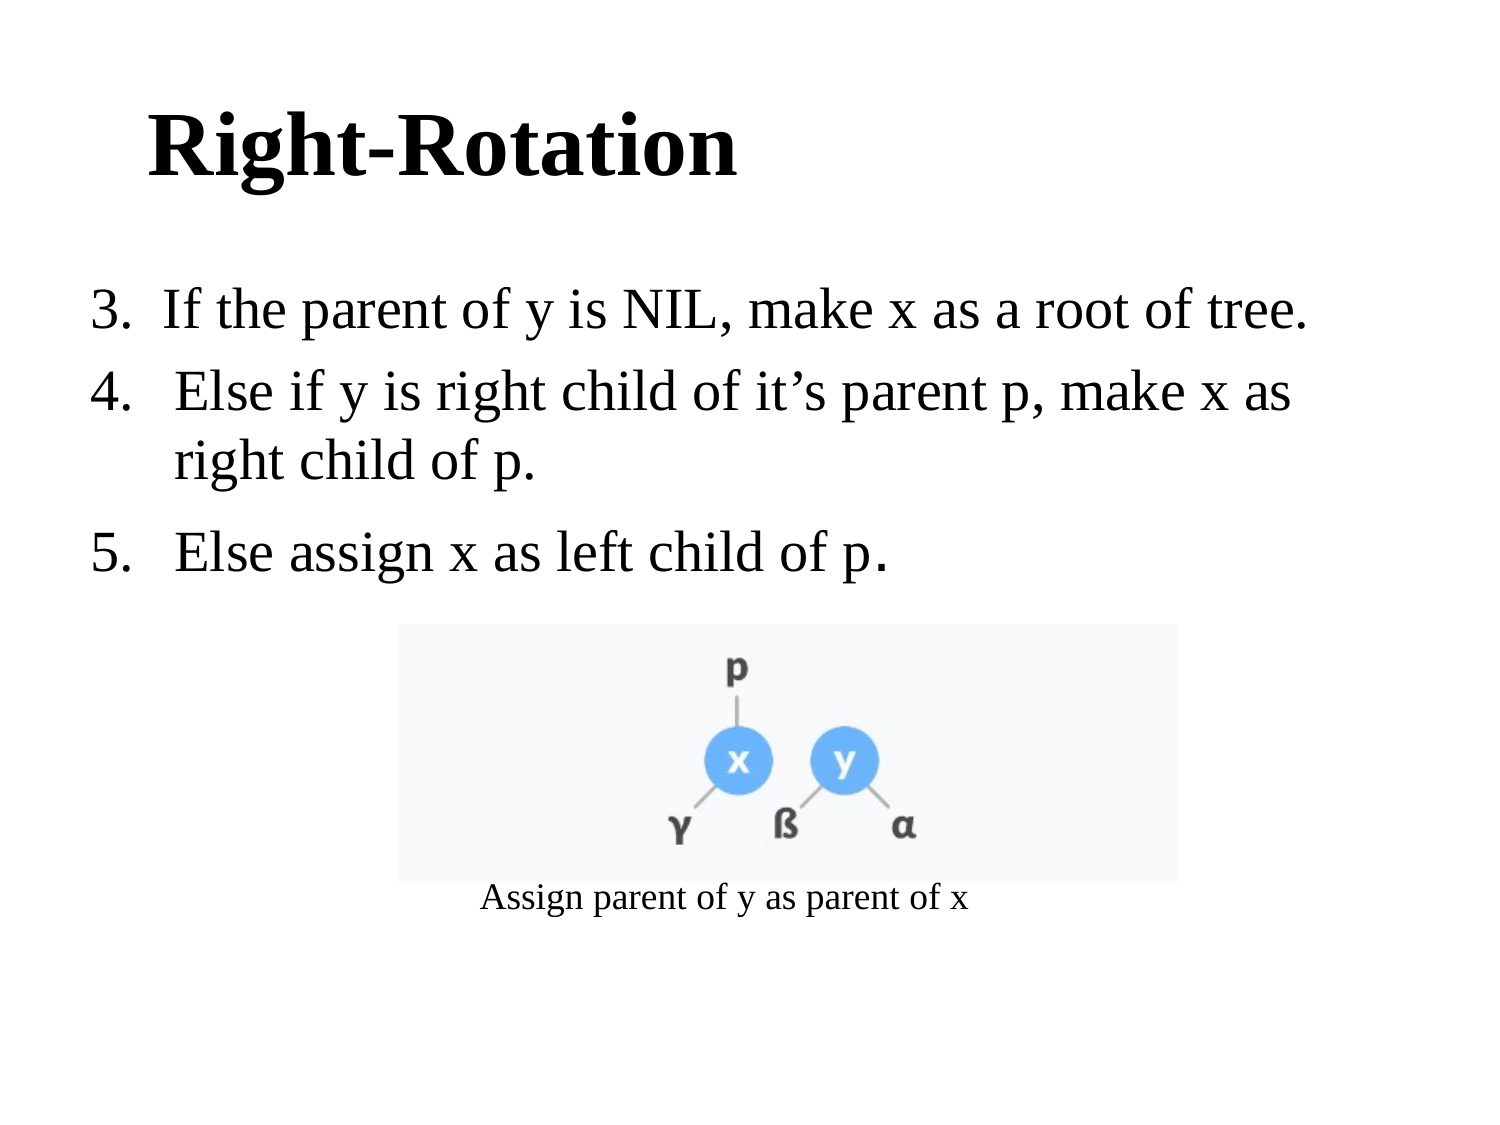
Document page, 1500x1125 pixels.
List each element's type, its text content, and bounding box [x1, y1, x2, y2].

list 3. If the parent of y is NIL, make x as a root of tree. Else if y is right child of it’s parent p, make x as right child of p. Else assign x as left child of p. Assign parent of y as parent of x [75, 262, 1425, 1005]
title Right-Rotation [75, 45, 813, 233]
picture [399, 624, 1180, 882]
